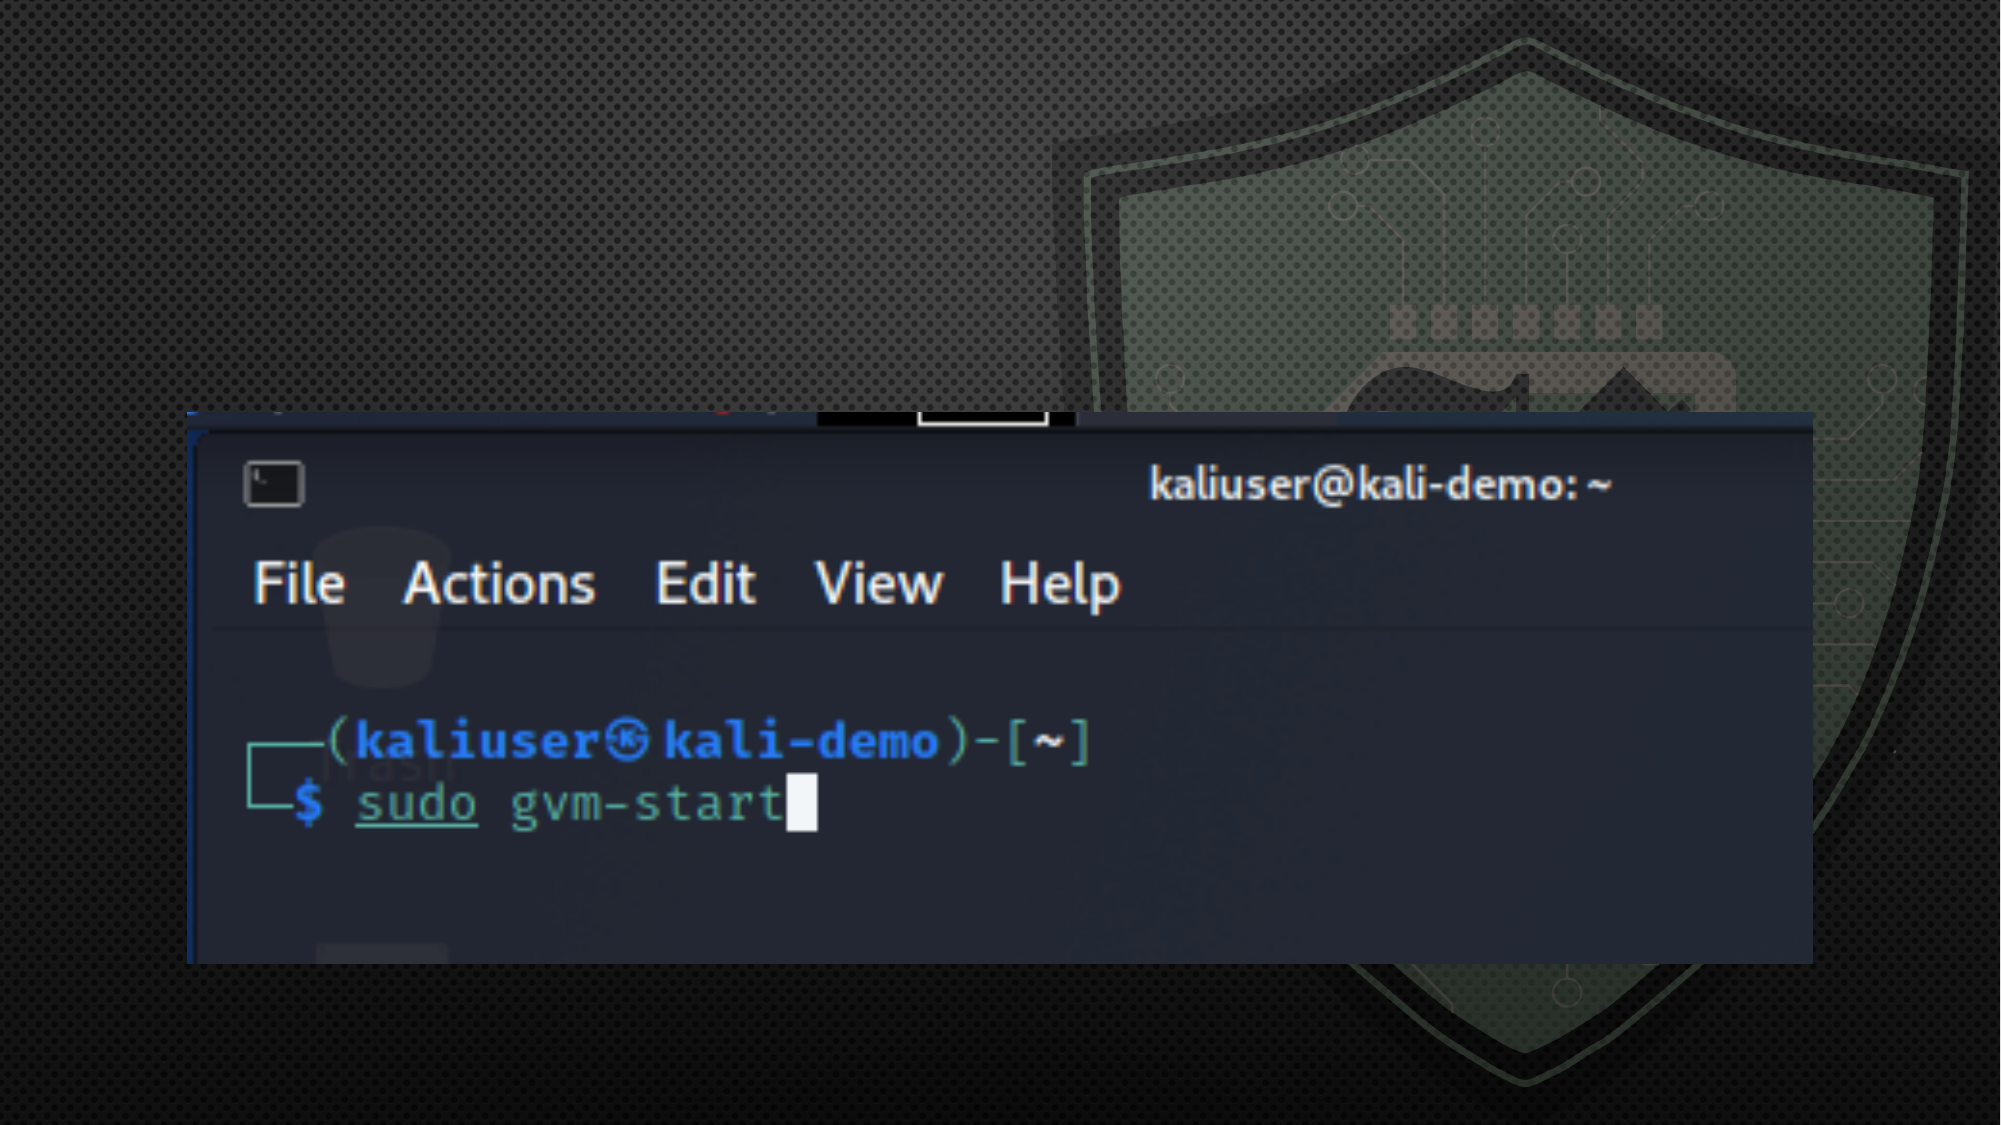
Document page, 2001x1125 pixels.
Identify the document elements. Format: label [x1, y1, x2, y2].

list [186, 412, 1813, 964]
